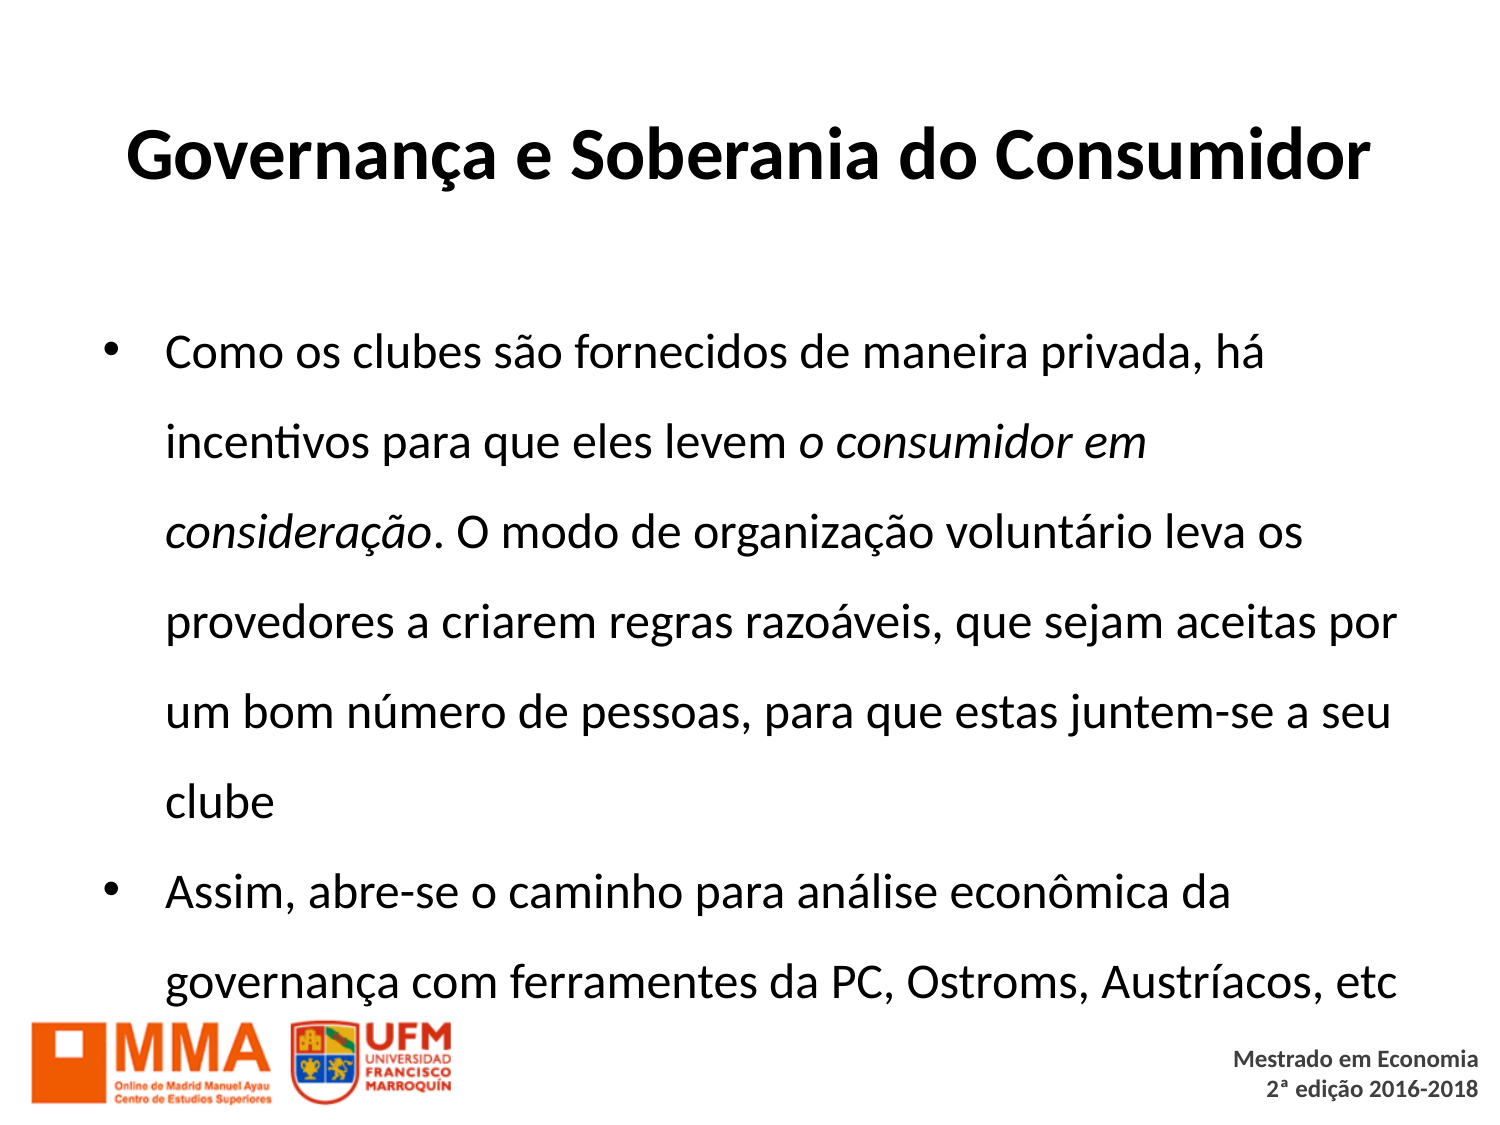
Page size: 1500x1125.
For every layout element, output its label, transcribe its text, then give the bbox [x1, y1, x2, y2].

list Como os clubes são fornecidos de maneira privada, há incentivos para que eles levem o consumidor em consideração. O modo de organização voluntário leva os provedores a criarem regras razoáveis, que sejam aceitas por um bom número de pessoas, para que estas juntem-se a seu clube Assim, abre-se o caminho para análise econômica da governança com ferramentes da PC, Ostroms, Austríacos, etc [75, 273, 1425, 985]
title Governança e Soberania do Consumidor [75, 45, 1425, 233]
picture [23, 1016, 467, 1114]
